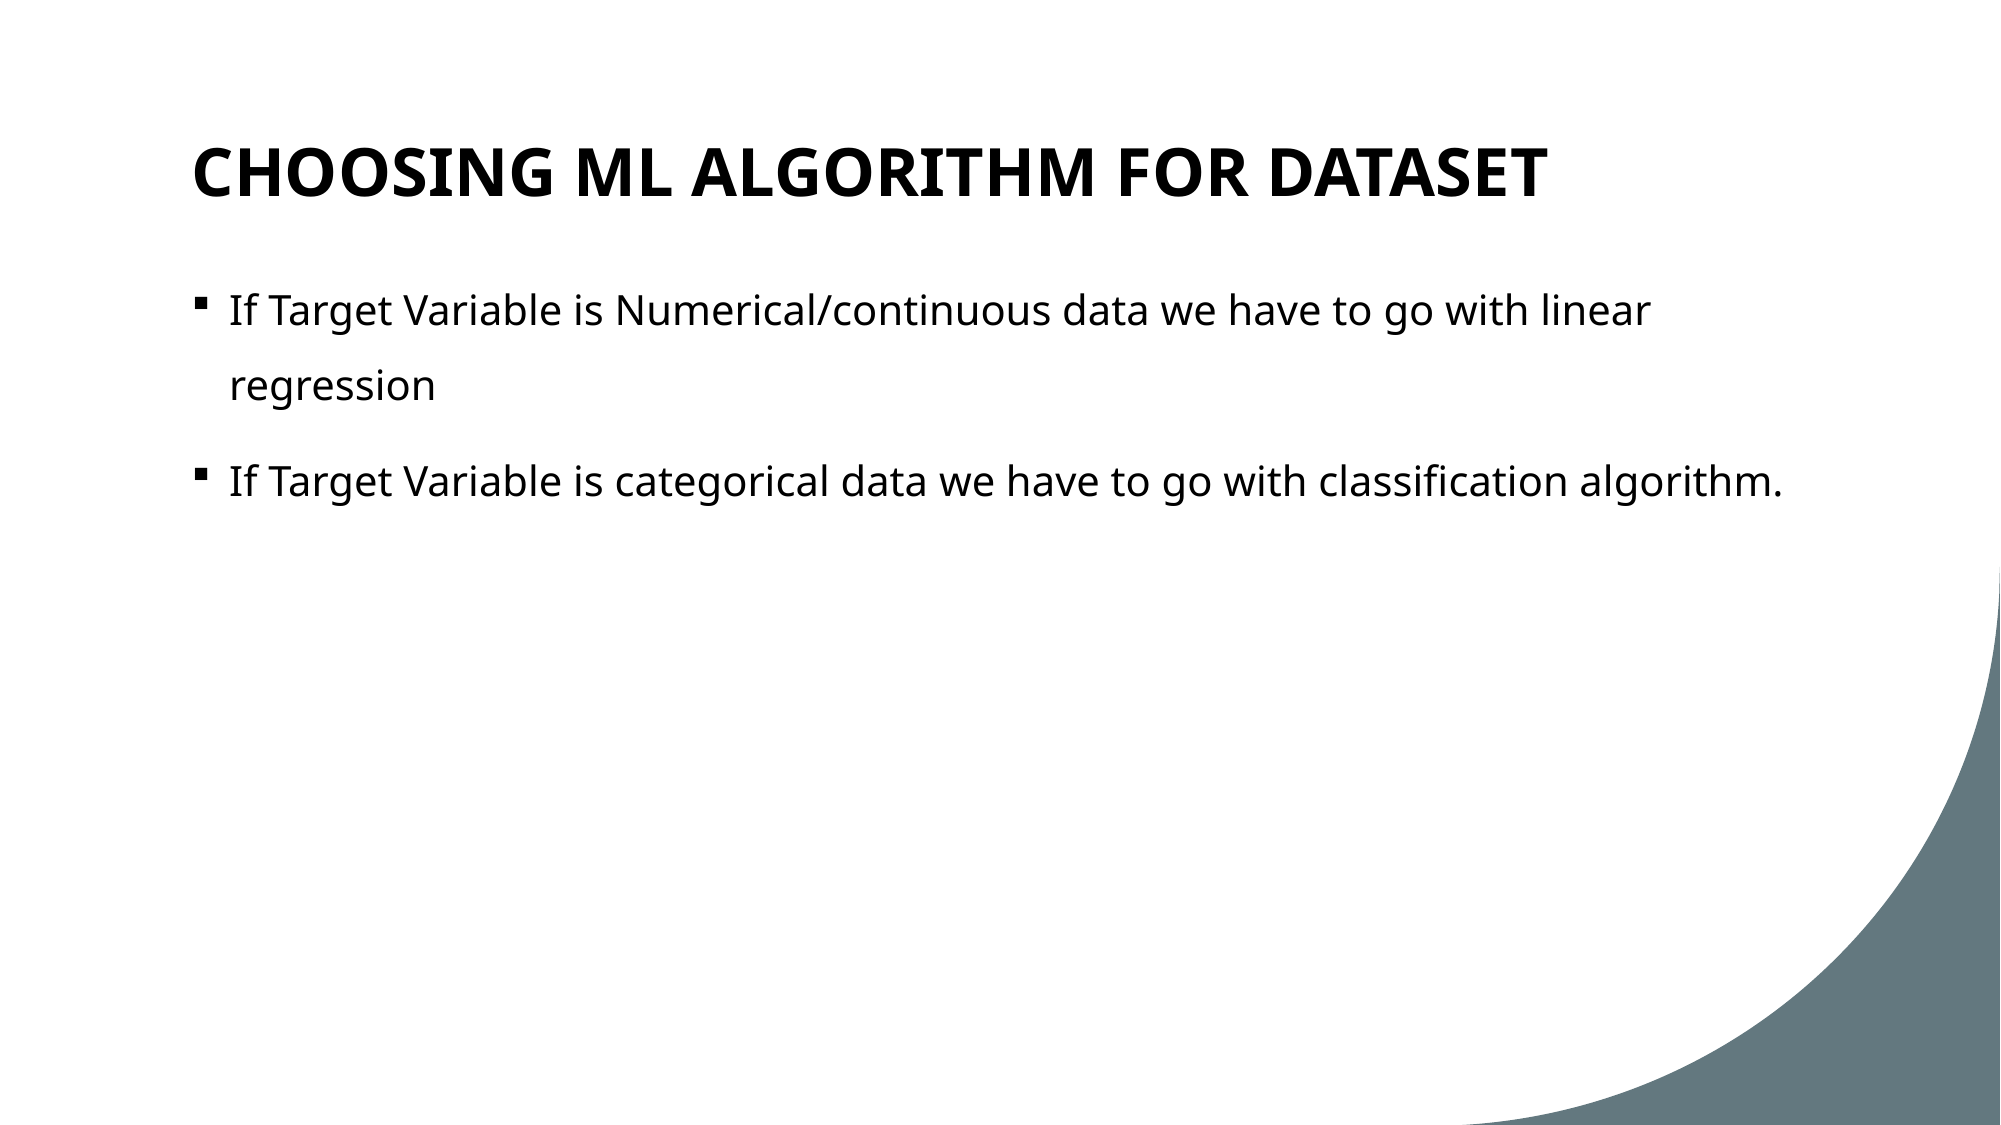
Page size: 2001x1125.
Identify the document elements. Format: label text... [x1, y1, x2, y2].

title CHOOSING ML ALGORITHM FOR DATASET [176, 118, 1809, 218]
list If Target Variable is Numerical/continuous data we have to go with linear regression If Target Variable is categorical data we have to go with classification algorithm. [176, 251, 1809, 975]
